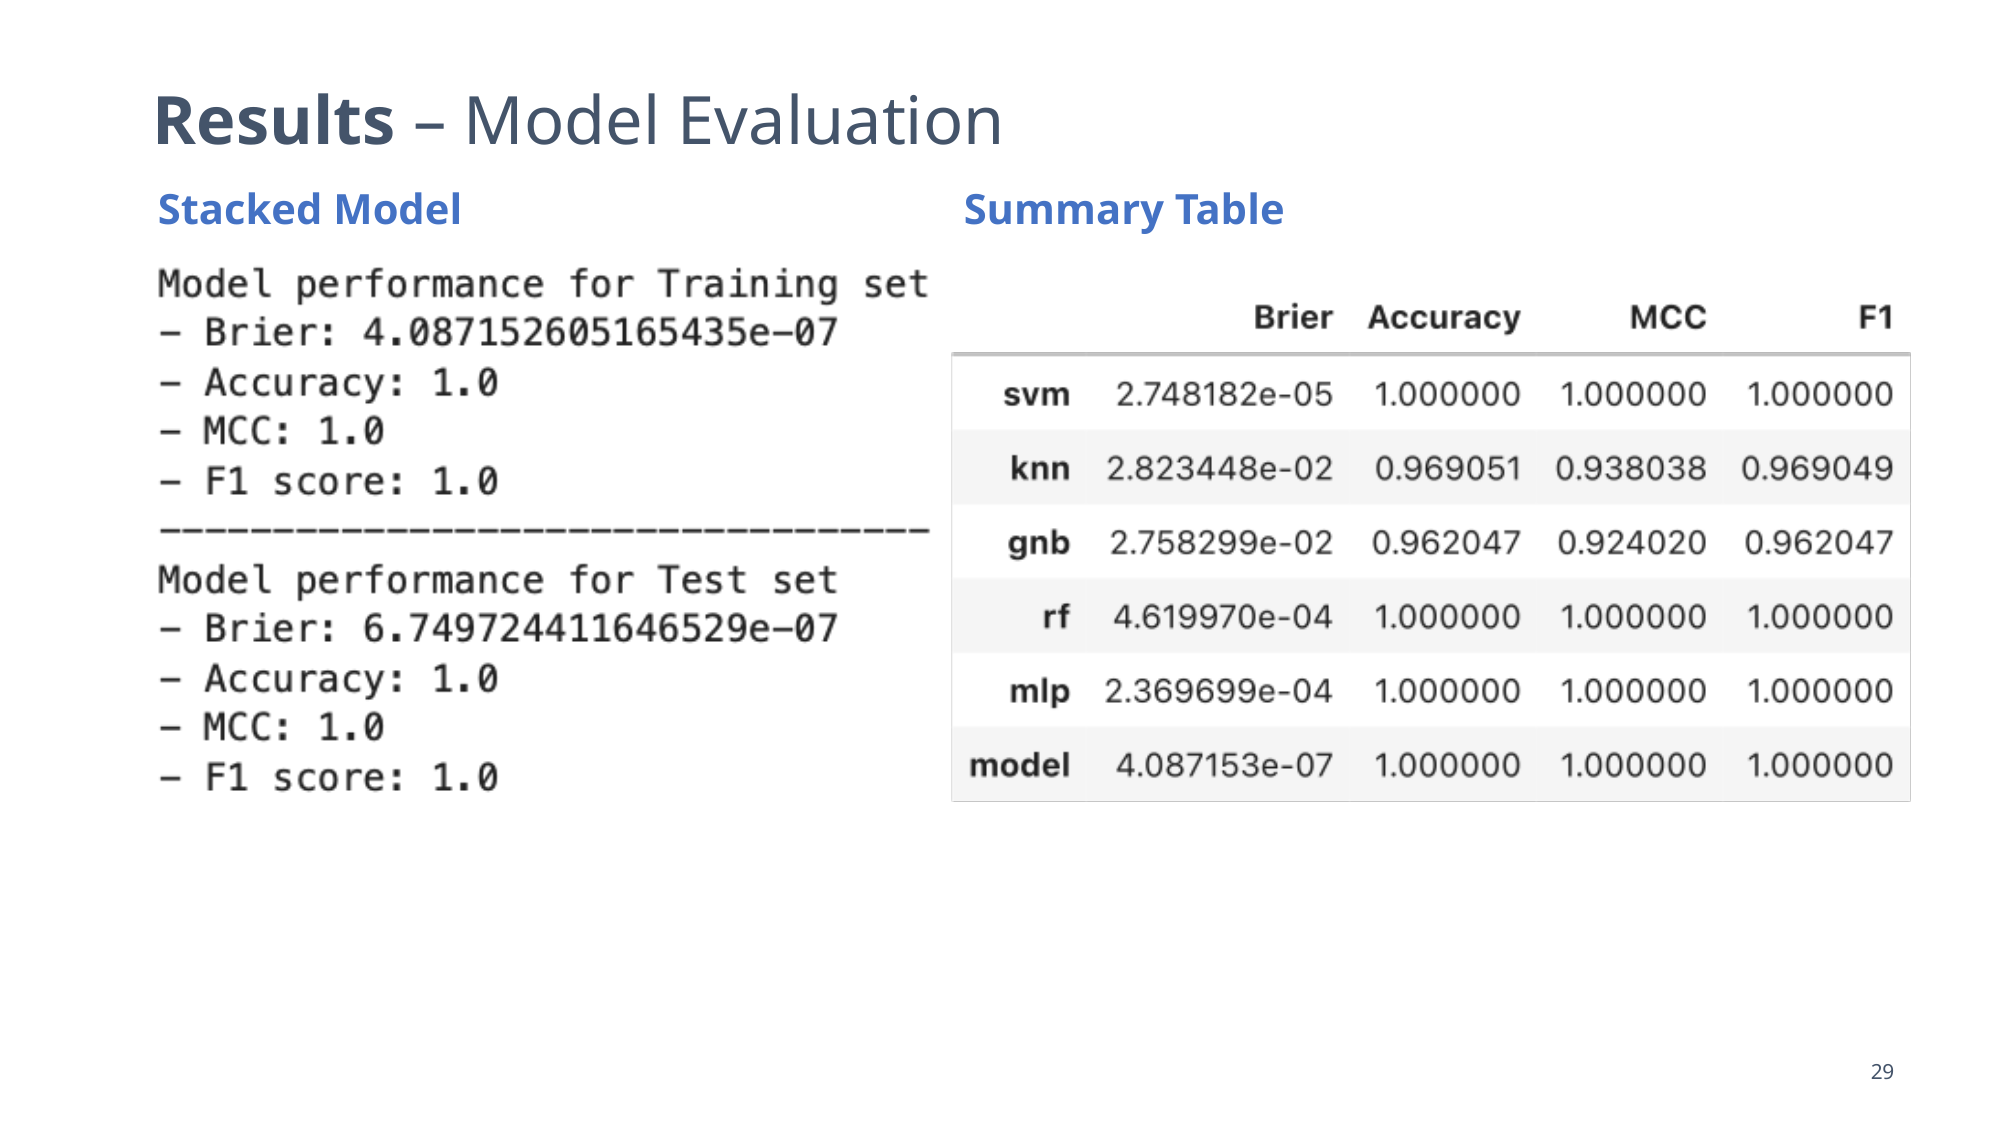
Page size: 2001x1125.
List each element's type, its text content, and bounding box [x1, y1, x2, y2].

text_box Stacked Model [137, 162, 735, 251]
text_box Summary Table [943, 162, 1431, 253]
title Results – Model Evaluation [138, 60, 1969, 186]
picture [137, 251, 1920, 820]
slide_number 29 [1412, 1042, 1910, 1103]
